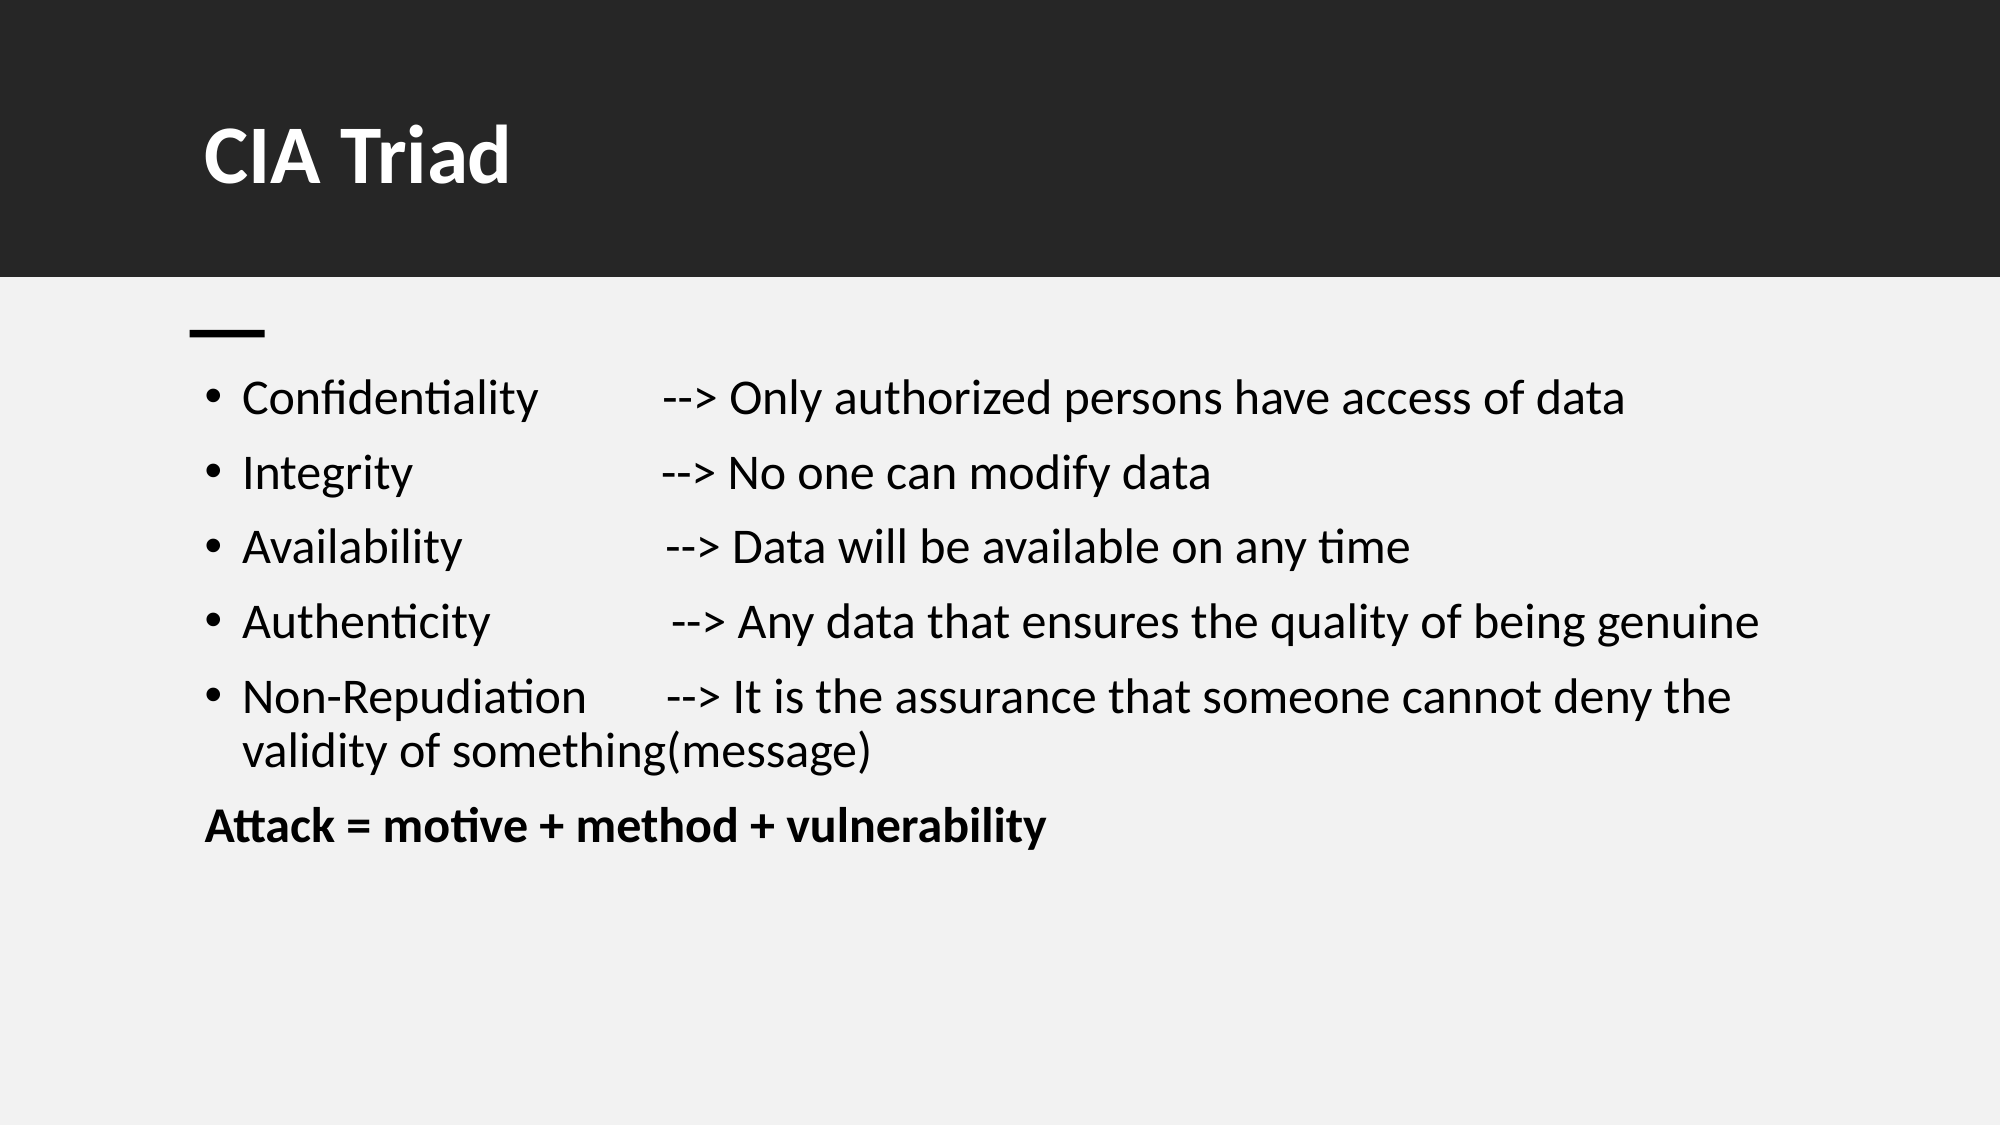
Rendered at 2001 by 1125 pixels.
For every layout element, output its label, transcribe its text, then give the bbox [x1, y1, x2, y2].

list Confidentiality --> Only authorized persons have access of data Integrity --> No one can modify data Availability --> Data will be available on any time Authenticity --> Any data that ensures the quality of being genuine Non-Repudiation --> It is the assurance that someone cannot deny the validity of something(message) Attack = motive + method + vulnerability [189, 363, 1811, 1014]
text_box [189, 329, 266, 338]
title CIA Triad [189, 104, 1812, 253]
text_box [0, 0, 2000, 276]
text_box [0, 276, 2000, 1125]
